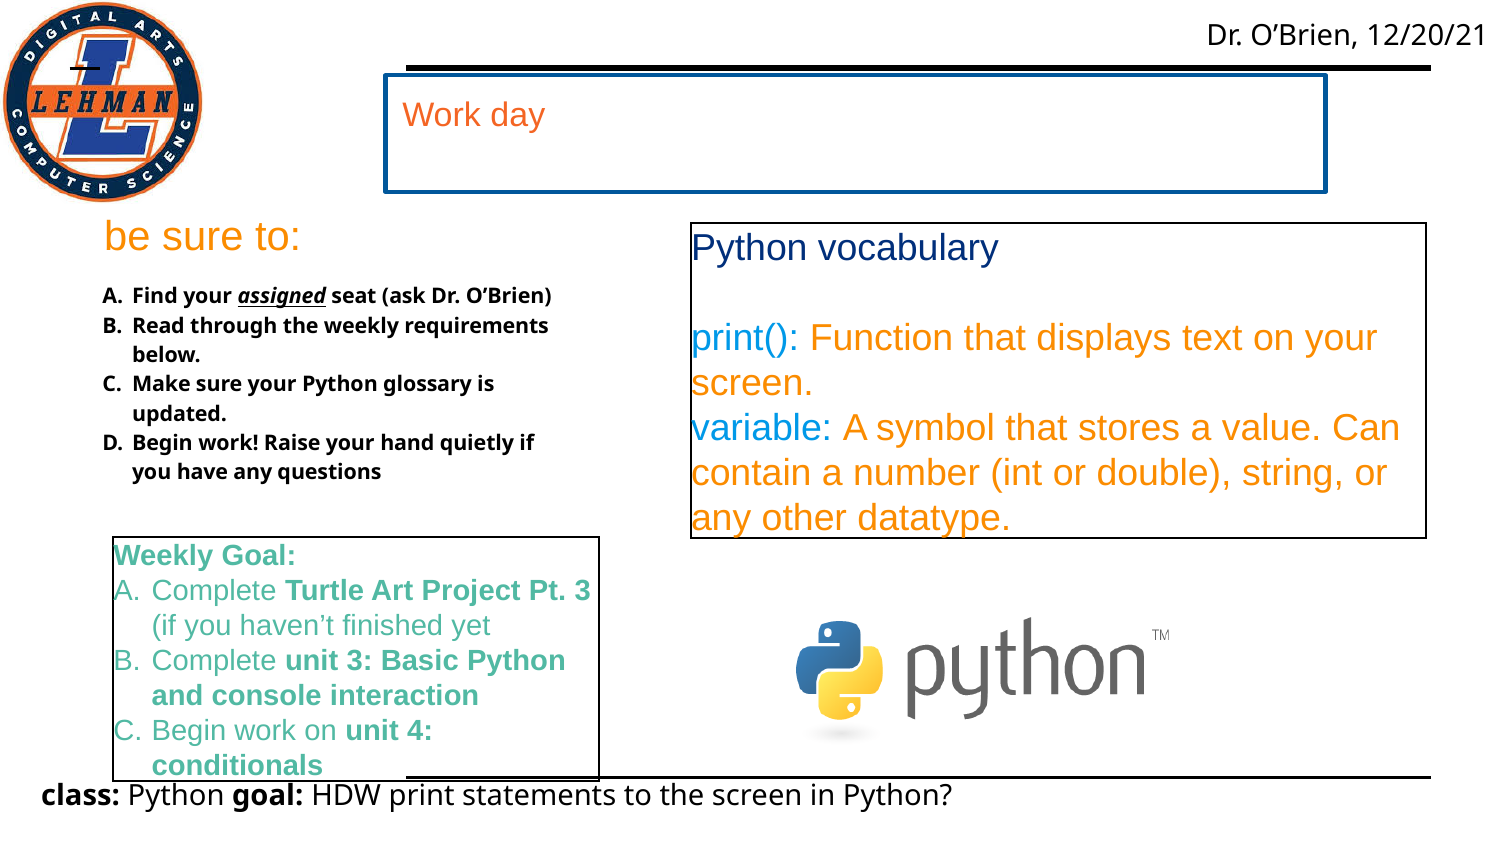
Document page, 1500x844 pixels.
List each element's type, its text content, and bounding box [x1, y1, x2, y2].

text_box Find your assigned seat (ask Dr. O’Brien) Read through the weekly requirements below. Make sure your Python glossary is updated. Begin work! Raise your hand quietly if you have any questions [87, 263, 578, 509]
text_box Weekly Goal: Complete Turtle Art Project Pt. 3 (if you haven’t finished yet Complete unit 3: Basic Python and console interaction Begin work on unit 4: conditionals [113, 536, 599, 782]
picture [0, 0, 204, 204]
text_box Python vocabulary print(): Function that displays text on your screen. variable: A symbol that stores a value. Can contain a number (int or double), string, or any other datatype. [691, 222, 1426, 538]
picture [734, 591, 1205, 772]
text_box be sure to: [104, 208, 302, 259]
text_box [385, 75, 1326, 193]
